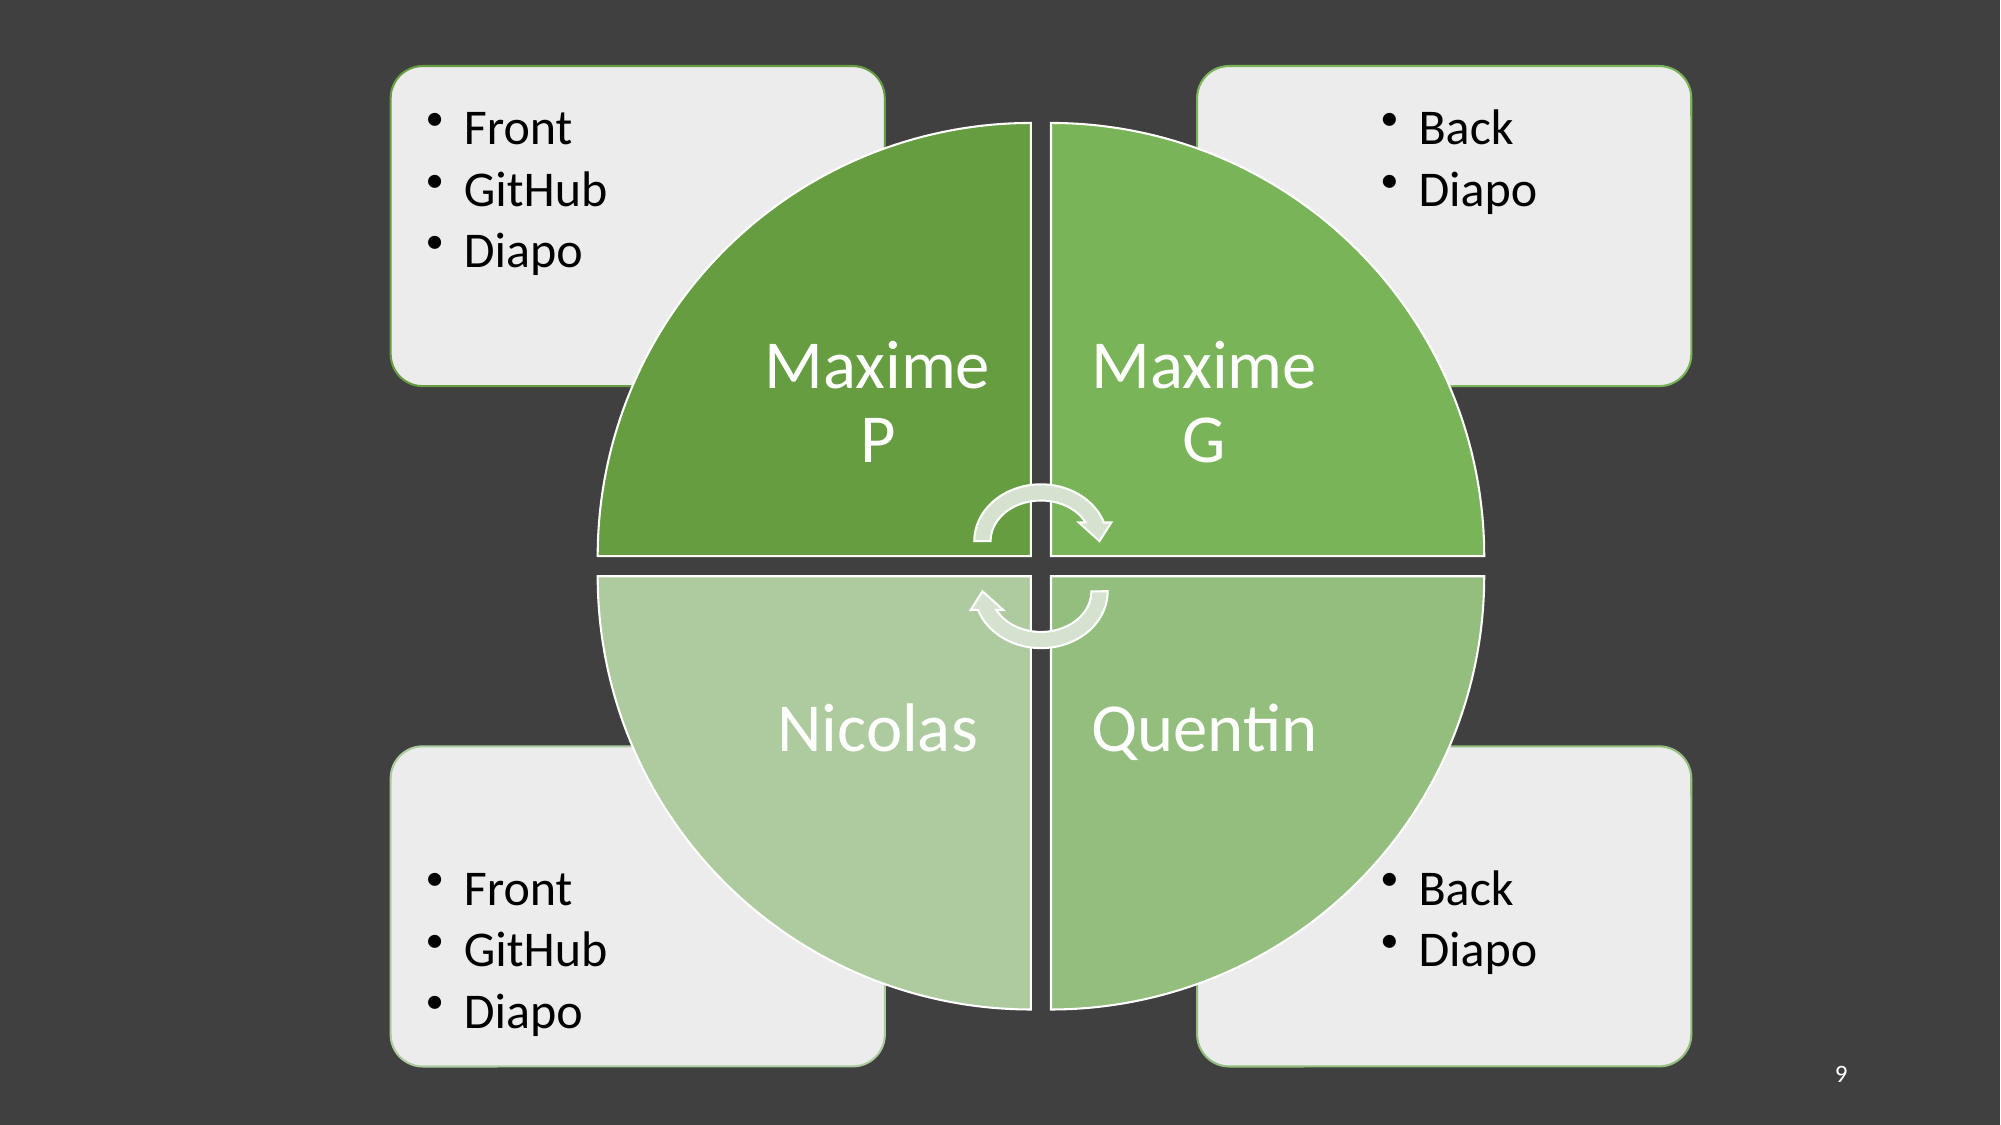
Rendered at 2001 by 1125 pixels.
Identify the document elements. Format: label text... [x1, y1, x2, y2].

slide_number 9 [1412, 1067, 1863, 1103]
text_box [200, 65, 1881, 1067]
